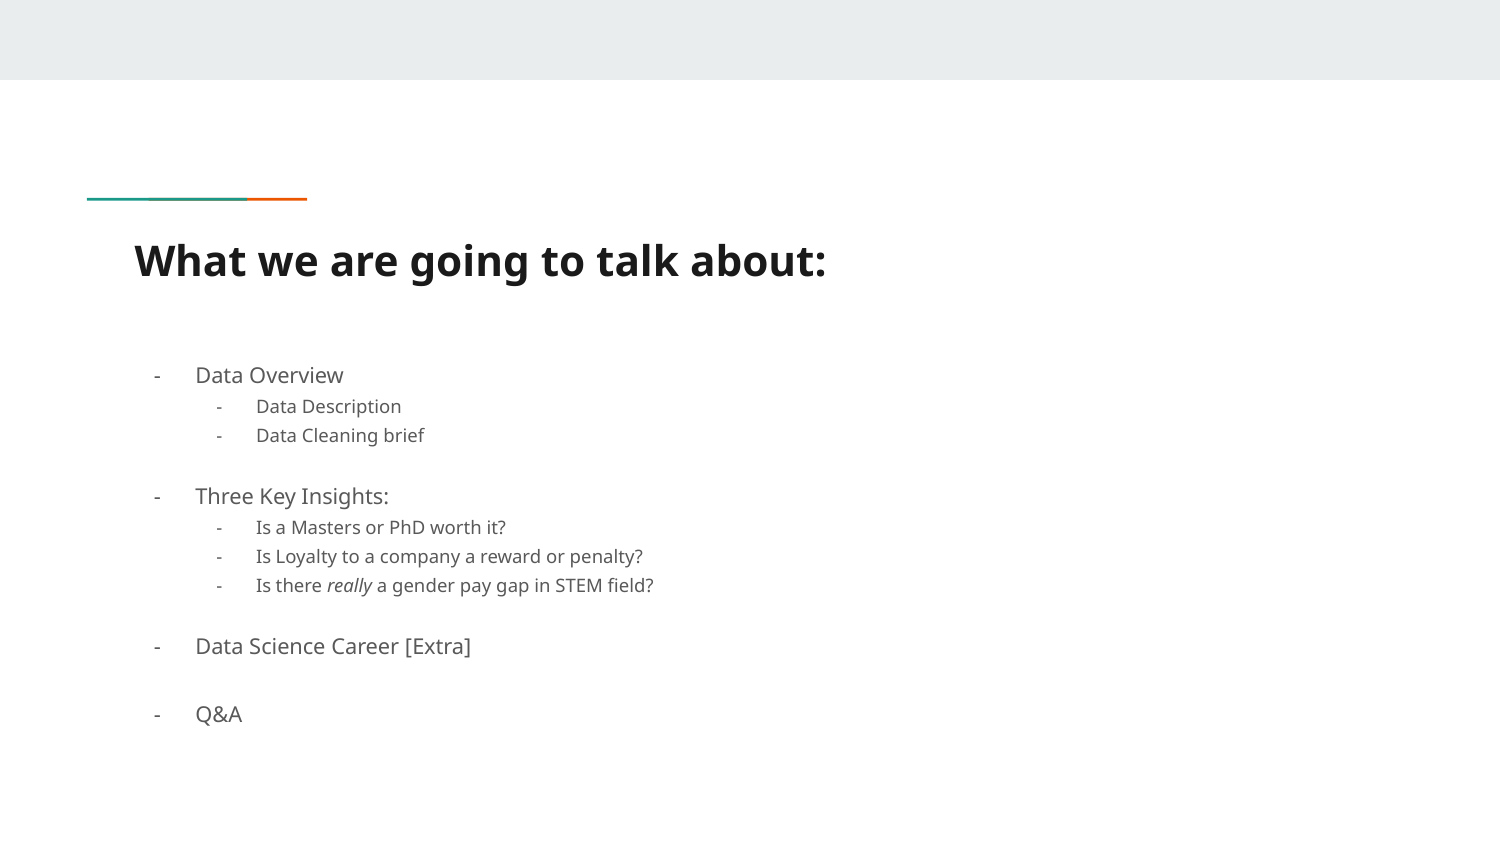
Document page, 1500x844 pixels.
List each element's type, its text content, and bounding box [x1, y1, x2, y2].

list Data Overview Data Description Data Cleaning brief Three Key Insights: Is a Masters or PhD worth it? Is Loyalty to a company a reward or penalty? Is there really a gender pay gap in STEM field? Data Science Career [Extra] Q&A [119, 341, 1381, 747]
title What we are going to talk about: [119, 216, 1381, 305]
